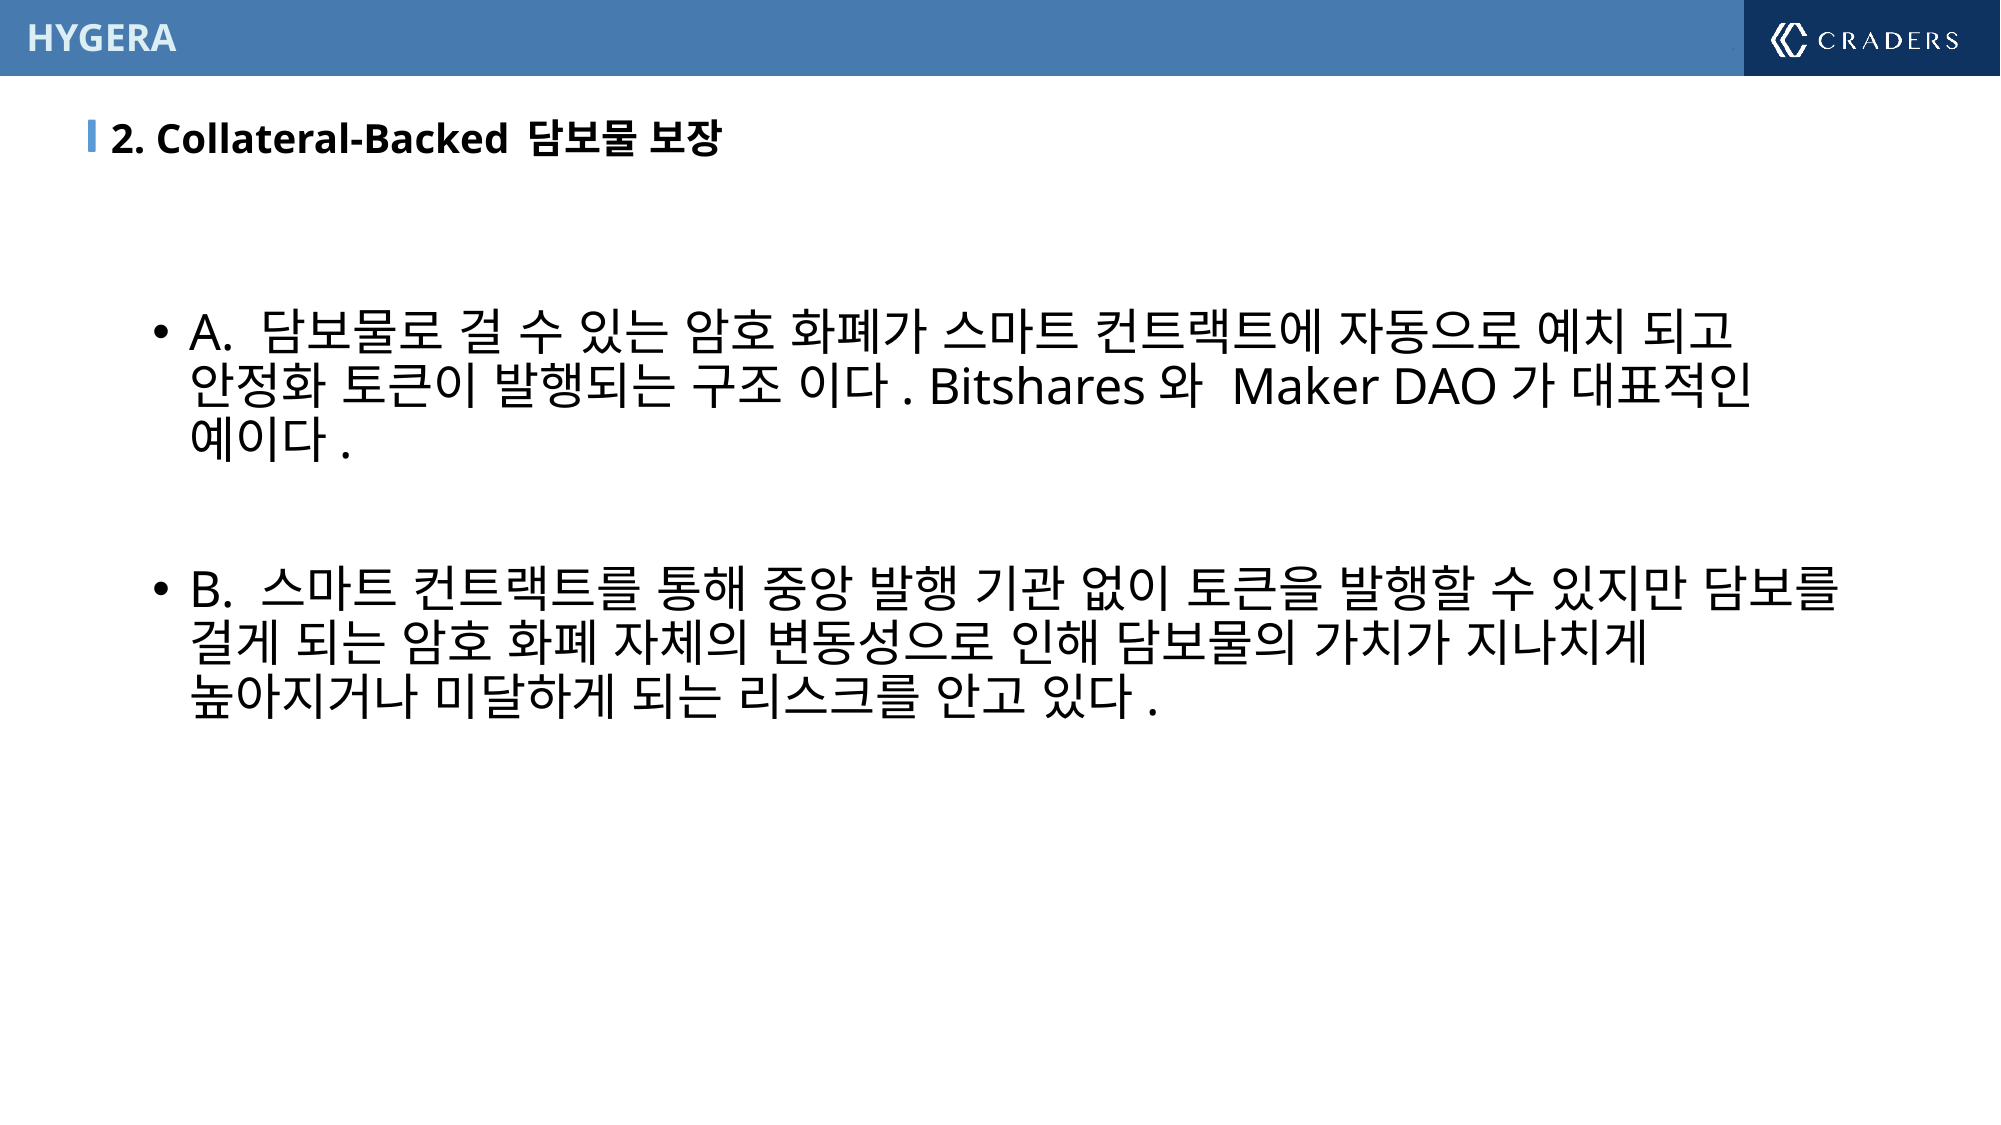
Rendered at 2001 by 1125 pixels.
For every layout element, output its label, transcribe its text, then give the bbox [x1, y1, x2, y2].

list A. 담보물로 걸 수 있는 암호 화폐가 스마트 컨트랙트에 자동으로 예치 되고 안정화 토큰이 발행되는 구조 이다. Bitshares와 Maker DAO가 대표적인 예이다. B. 스마트 컨트랙트를 통해 중앙 발행 기관 없이 토큰을 발행할 수 있지만 담보를 걸게 되는 암호 화폐 자체의 변동성으로 인해 담보물의 가치가 지나치게 높아지거나 미달하게 되는 리스크를 안고 있다. [137, 299, 1863, 1014]
list 2. Collateral-Backed 담보물 보장 [95, 111, 1896, 170]
picture [0, 0, 2000, 76]
